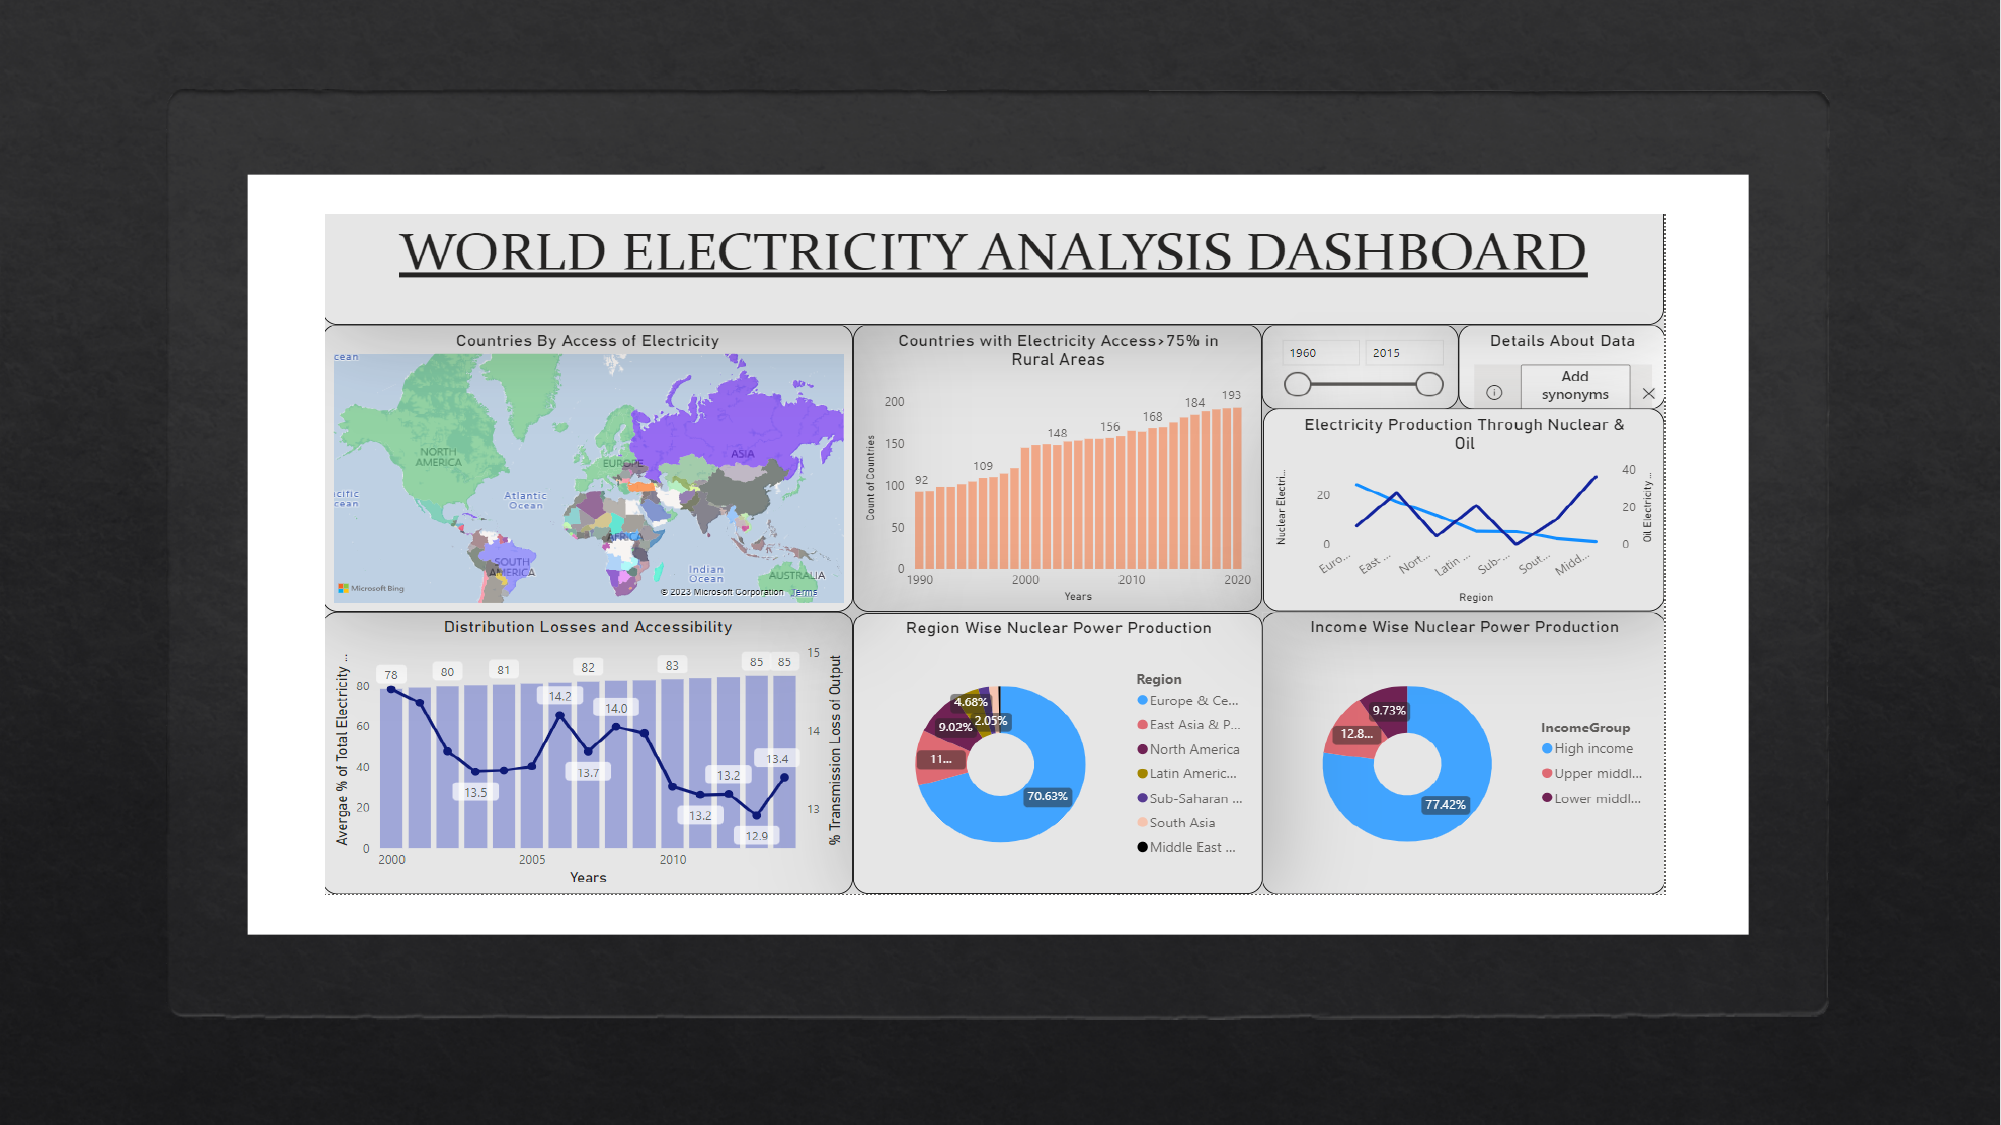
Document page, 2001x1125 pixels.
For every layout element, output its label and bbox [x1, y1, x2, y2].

picture [165, 89, 1831, 1021]
